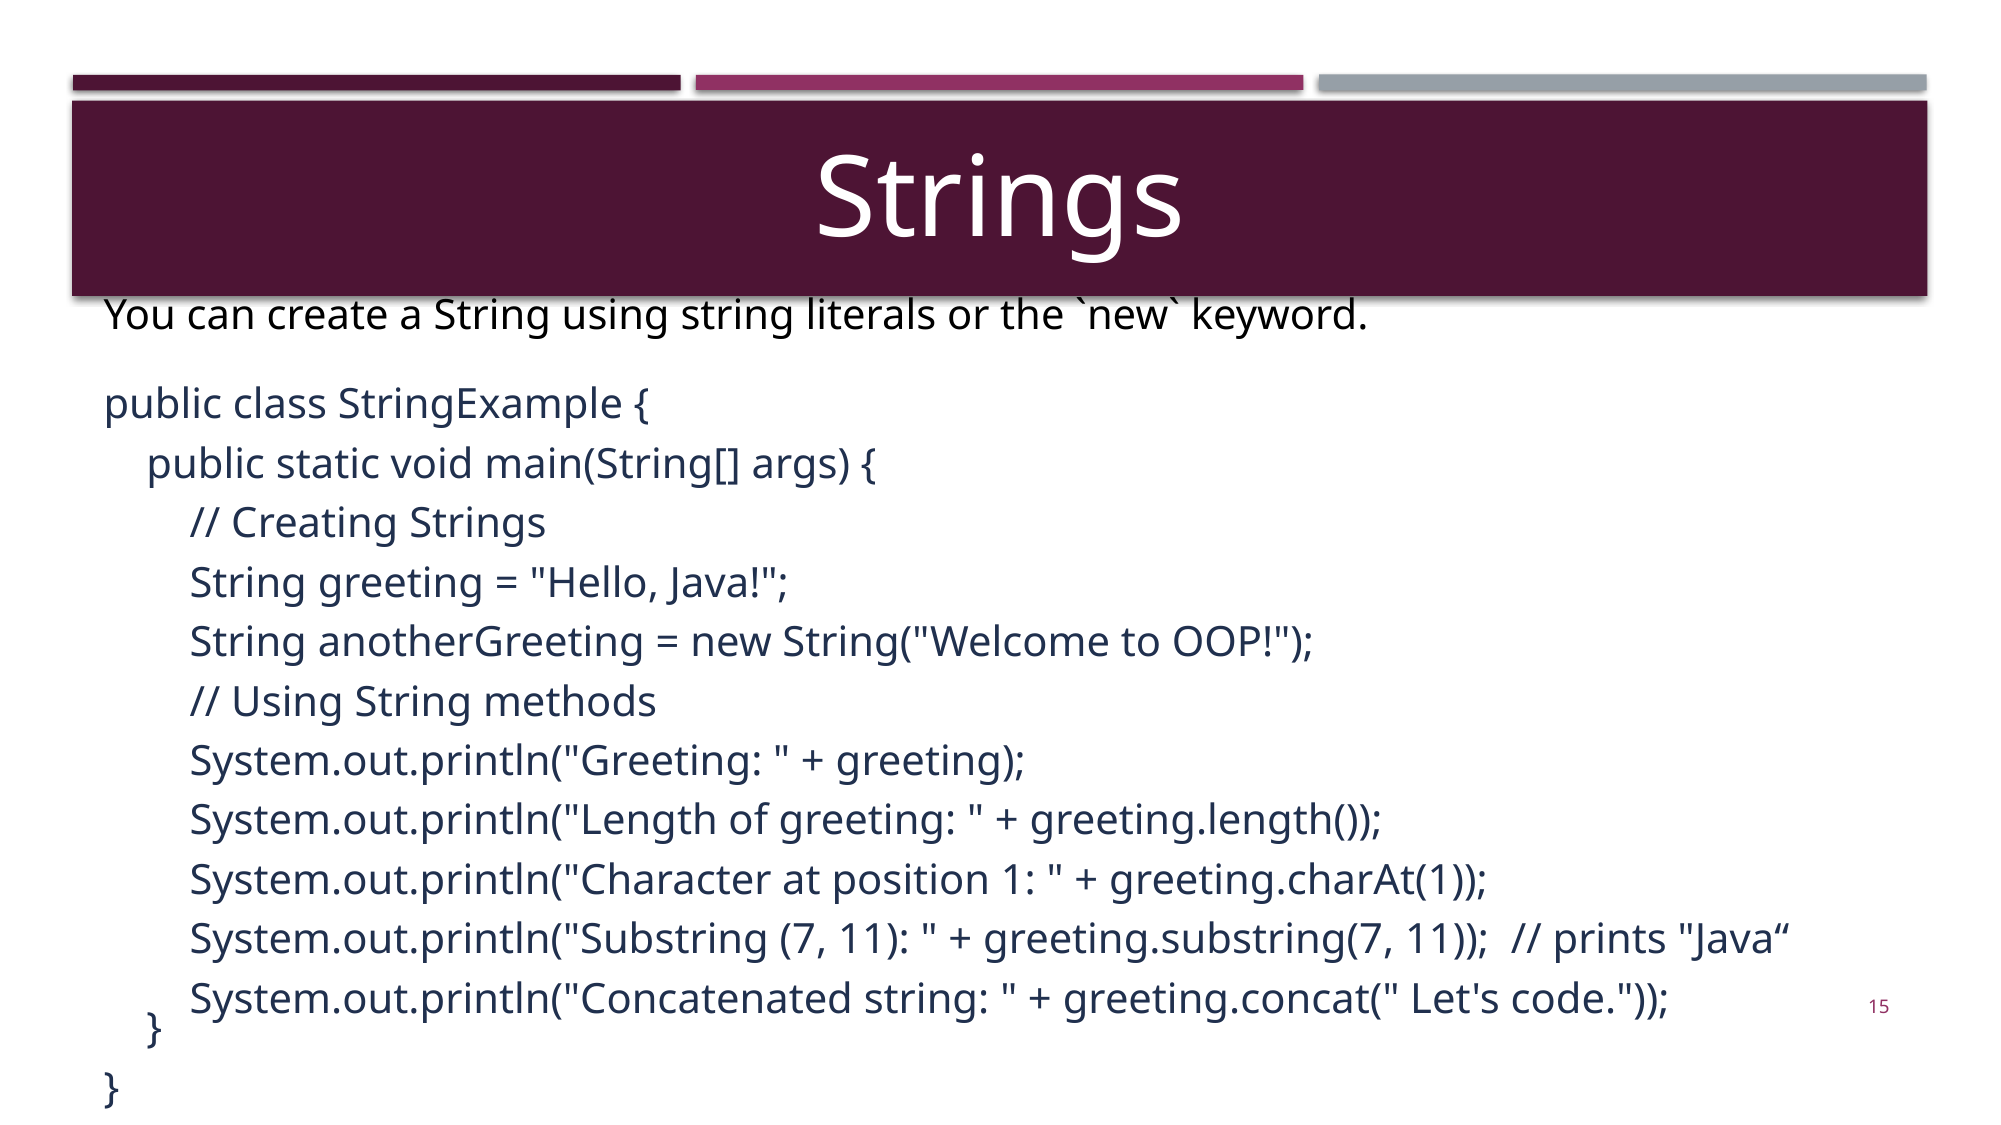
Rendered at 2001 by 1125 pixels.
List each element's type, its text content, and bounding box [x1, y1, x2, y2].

text_box Strings [0, 116, 2000, 267]
text_box You can create a String using string literals or the `new` keyword. public class StringExample { public static void main(String[] args) { // Creating Strings String greeting = "Hello, Java!"; String anotherGreeting = new String("Welcome to OOP!"); // Using String methods System.out.println("Greeting: " + greeting); System.out.println("Length of greeting: " + greeting.length()); System.out.println("Character at position 1: " + greeting.charAt(1)); System.out.println("Substring (7, 11): " + greeting.substring(7, 11)); // prints "Java“ System.out.println("Concatenated string: " + greeting.concat(" Let's code.")); } } [88, 300, 1912, 1118]
